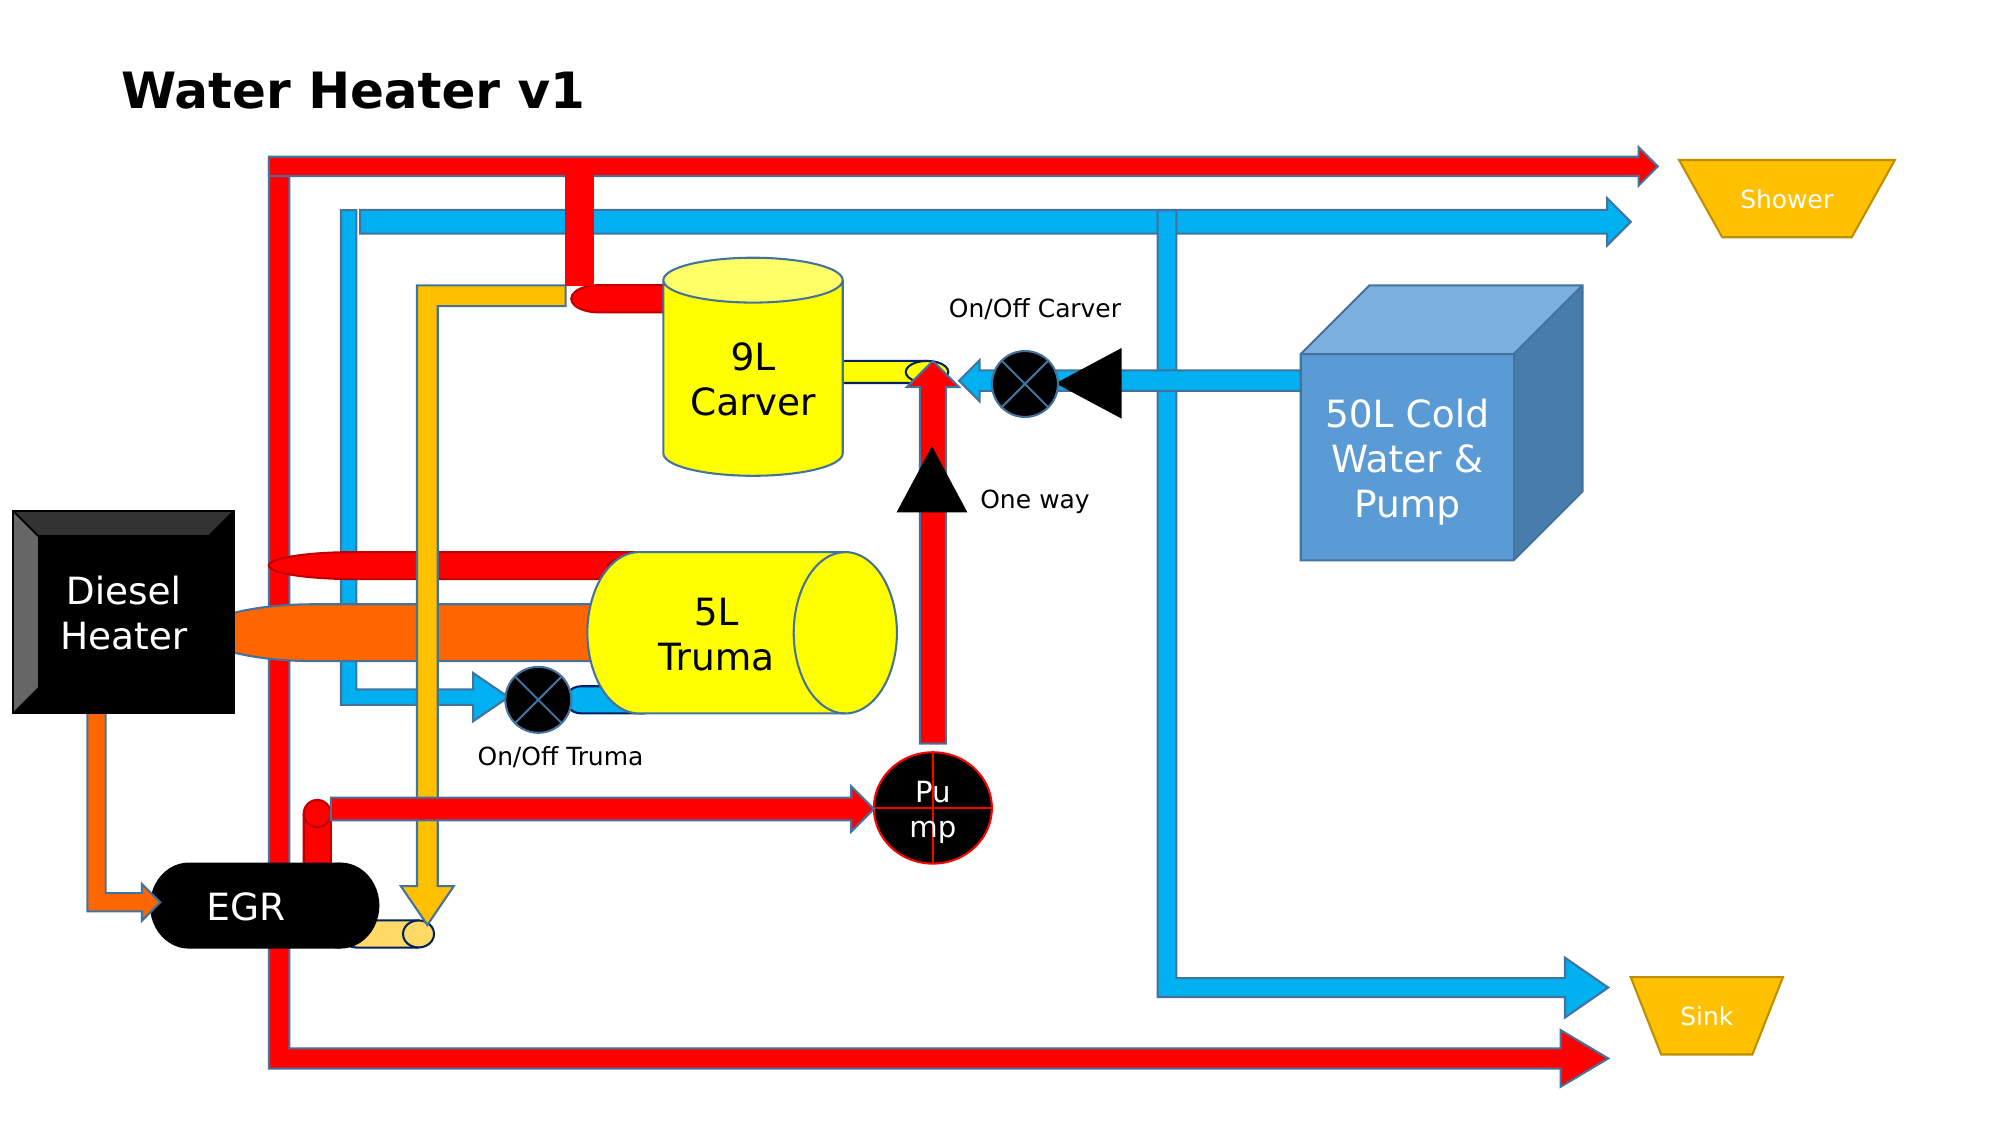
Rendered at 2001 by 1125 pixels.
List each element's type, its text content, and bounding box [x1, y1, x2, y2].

text_box [339, 580, 358, 603]
text_box [267, 551, 415, 581]
text_box [571, 685, 633, 715]
text_box [339, 209, 358, 551]
text_box [267, 178, 291, 564]
text_box 5L Truma [586, 551, 898, 715]
text_box [439, 603, 589, 663]
text_box [1156, 209, 1178, 369]
text_box [398, 822, 456, 927]
text_box [1056, 369, 1080, 380]
text_box [1059, 386, 1069, 392]
text_box Shower [1677, 158, 1897, 239]
text_box [267, 567, 291, 605]
text_box [1156, 392, 1611, 1020]
text_box [439, 671, 505, 724]
text_box One way [965, 475, 1105, 521]
text_box [570, 284, 662, 314]
text_box Pump [872, 751, 993, 865]
text_box Diesel Heater [12, 510, 235, 715]
text_box Sink [1629, 976, 1785, 1056]
text_box [565, 159, 594, 286]
text_box [339, 663, 415, 706]
text_box 9L Carver [662, 256, 844, 477]
text_box On/Off Carver [934, 285, 1137, 330]
text_box [935, 360, 950, 374]
text_box [918, 513, 947, 745]
text_box On/Off Truma [462, 732, 659, 778]
text_box [267, 949, 1611, 1089]
text_box 50L Cold Water & Pump [1299, 284, 1584, 562]
text_box [504, 665, 573, 732]
text_box [235, 603, 415, 663]
title Water Heater v1 [106, 42, 1832, 143]
text_box [329, 783, 876, 835]
text_box [896, 446, 965, 513]
text_box [1059, 347, 1122, 419]
text_box [267, 144, 1660, 189]
text_box [594, 195, 1633, 248]
text_box [267, 660, 291, 862]
text_box [1122, 369, 1302, 392]
text_box [86, 714, 162, 924]
text_box [957, 357, 994, 404]
text_box [844, 359, 931, 385]
text_box [990, 349, 1060, 419]
text_box [359, 208, 565, 235]
text_box [439, 551, 631, 581]
text_box [415, 284, 567, 796]
text_box EGR [151, 862, 380, 949]
text_box [904, 359, 962, 472]
text_box [351, 919, 436, 949]
text_box [302, 798, 332, 862]
